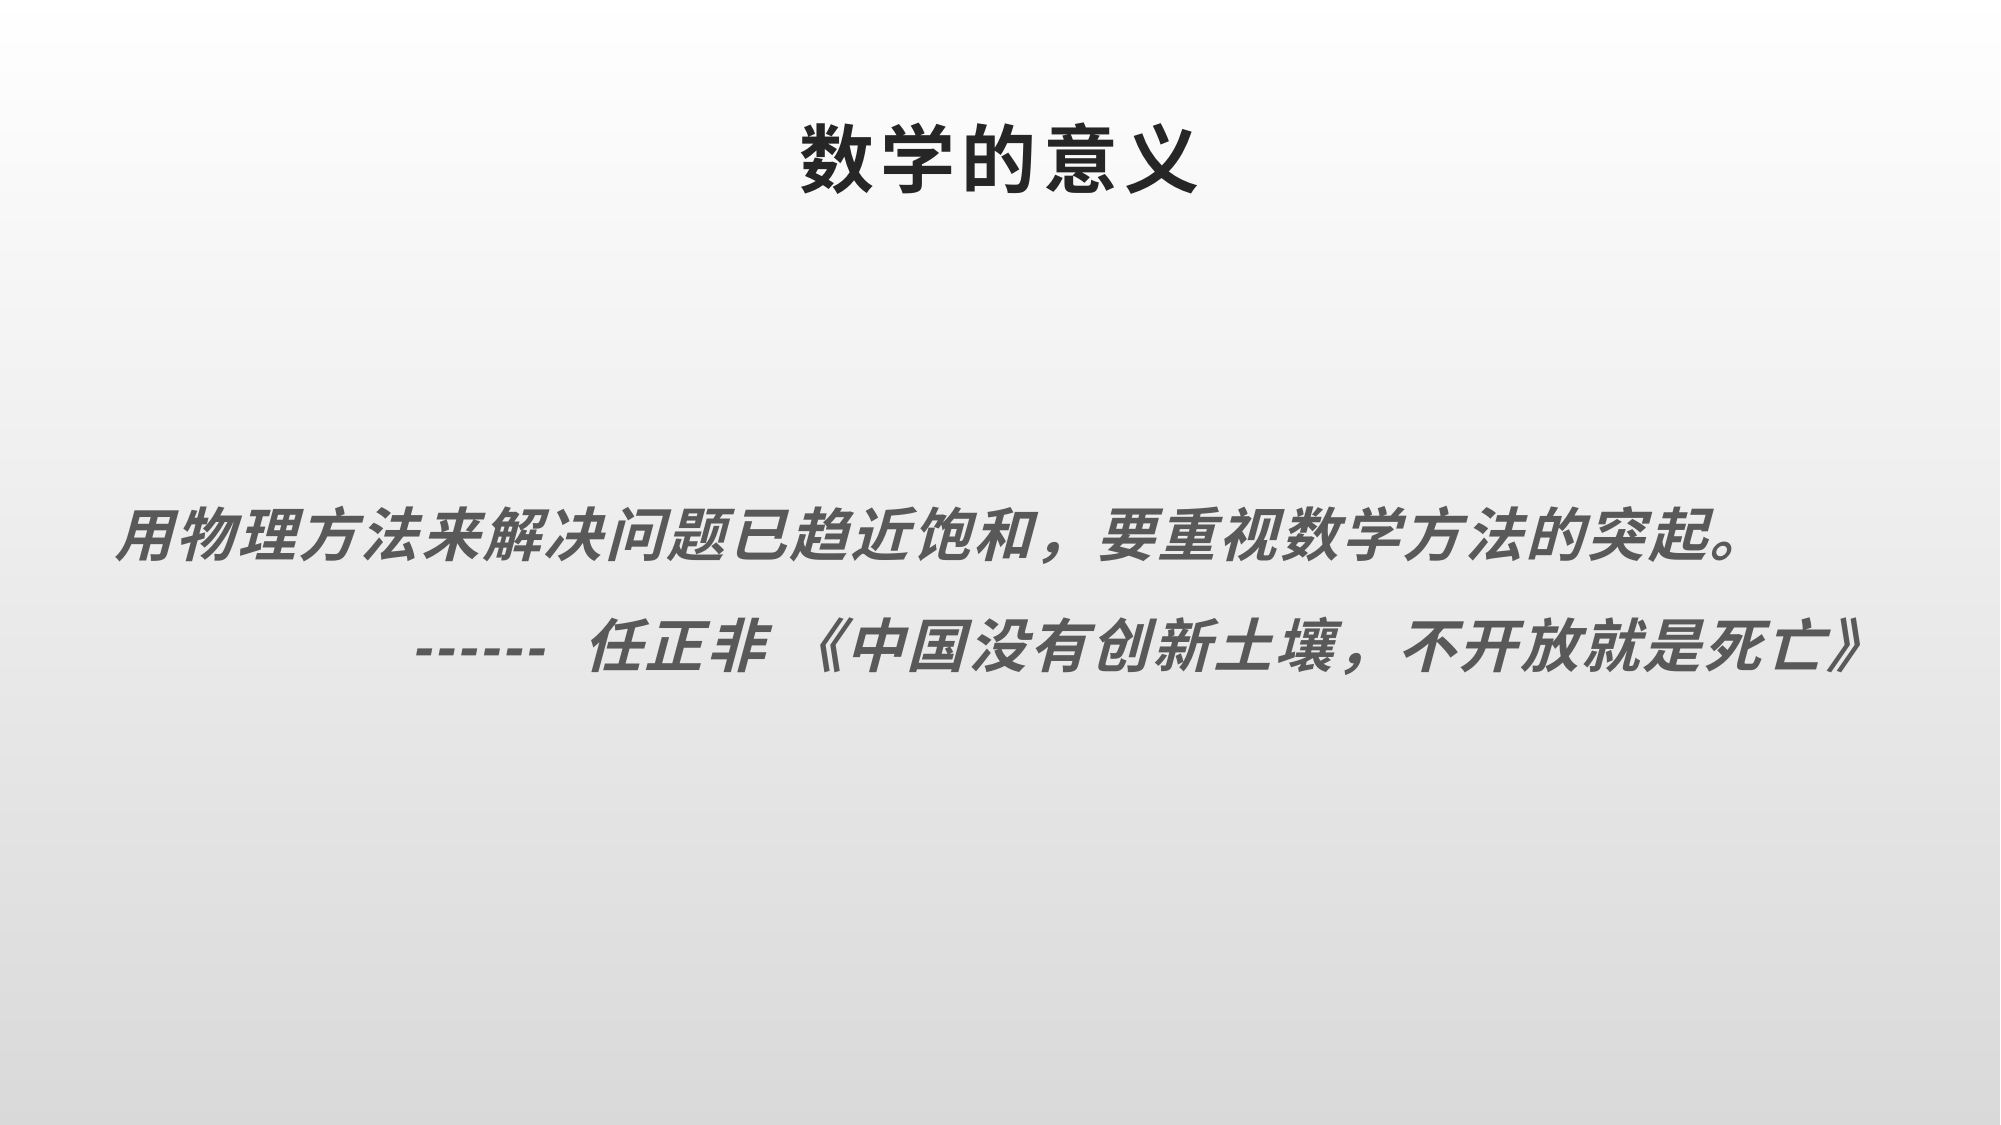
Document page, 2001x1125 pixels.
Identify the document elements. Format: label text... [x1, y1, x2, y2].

title 数学的意义 [99, 99, 1900, 216]
list 用物理方法来解决问题已趋近饱和，要重视数学方法的突起。 ------ 任正非 《中国没有创新土壤，不开放就是死亡》 [99, 244, 1952, 1032]
